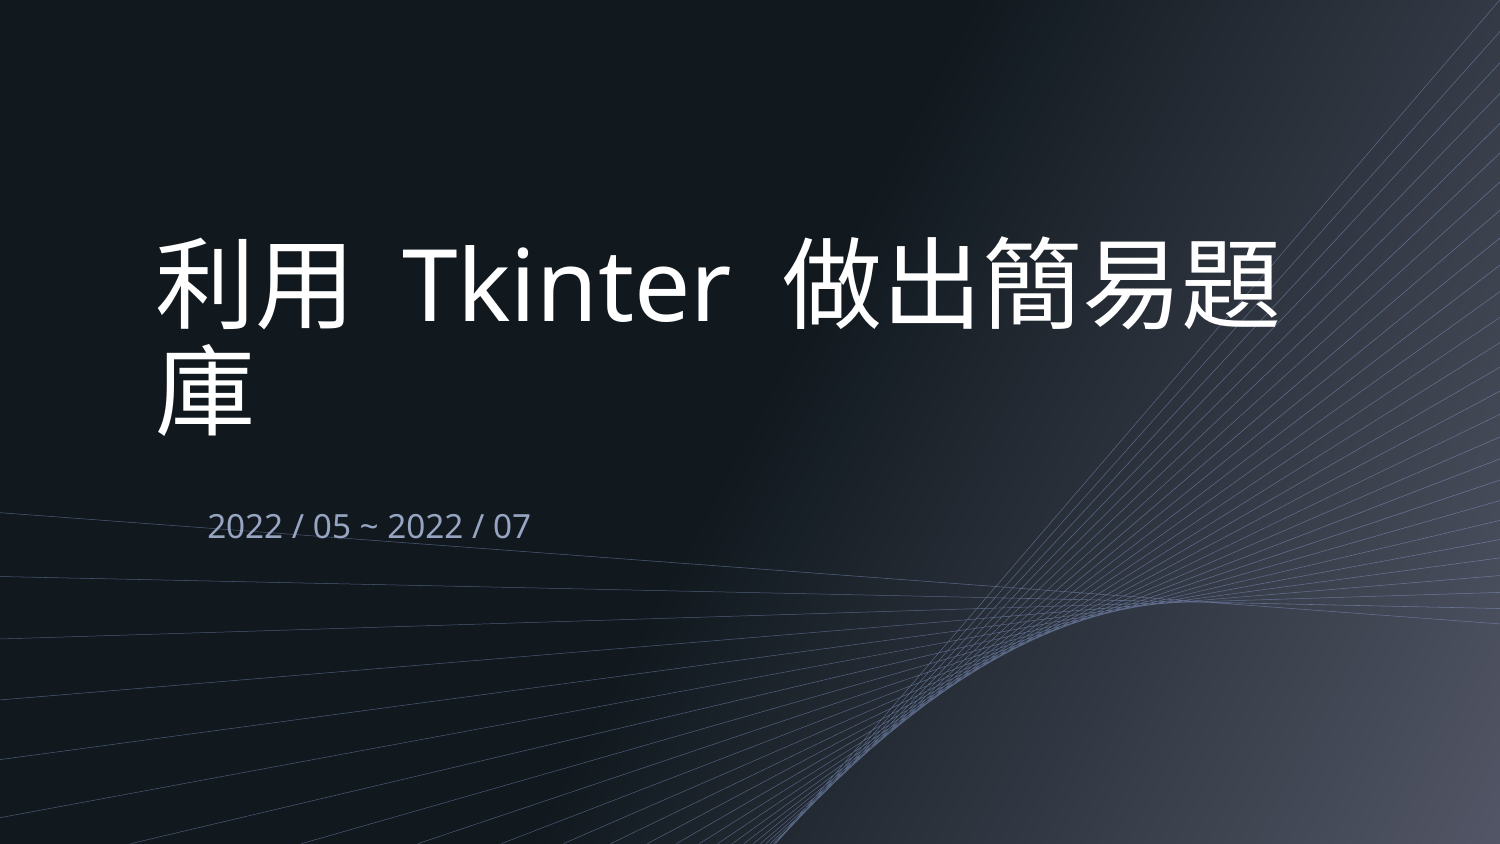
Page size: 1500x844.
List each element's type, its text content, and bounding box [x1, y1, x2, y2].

title 利用 Tkinter 做出簡易題庫 [155, 318, 1345, 451]
subtitle 2022 / 05 ~ 2022 / 07 [186, 499, 1297, 547]
